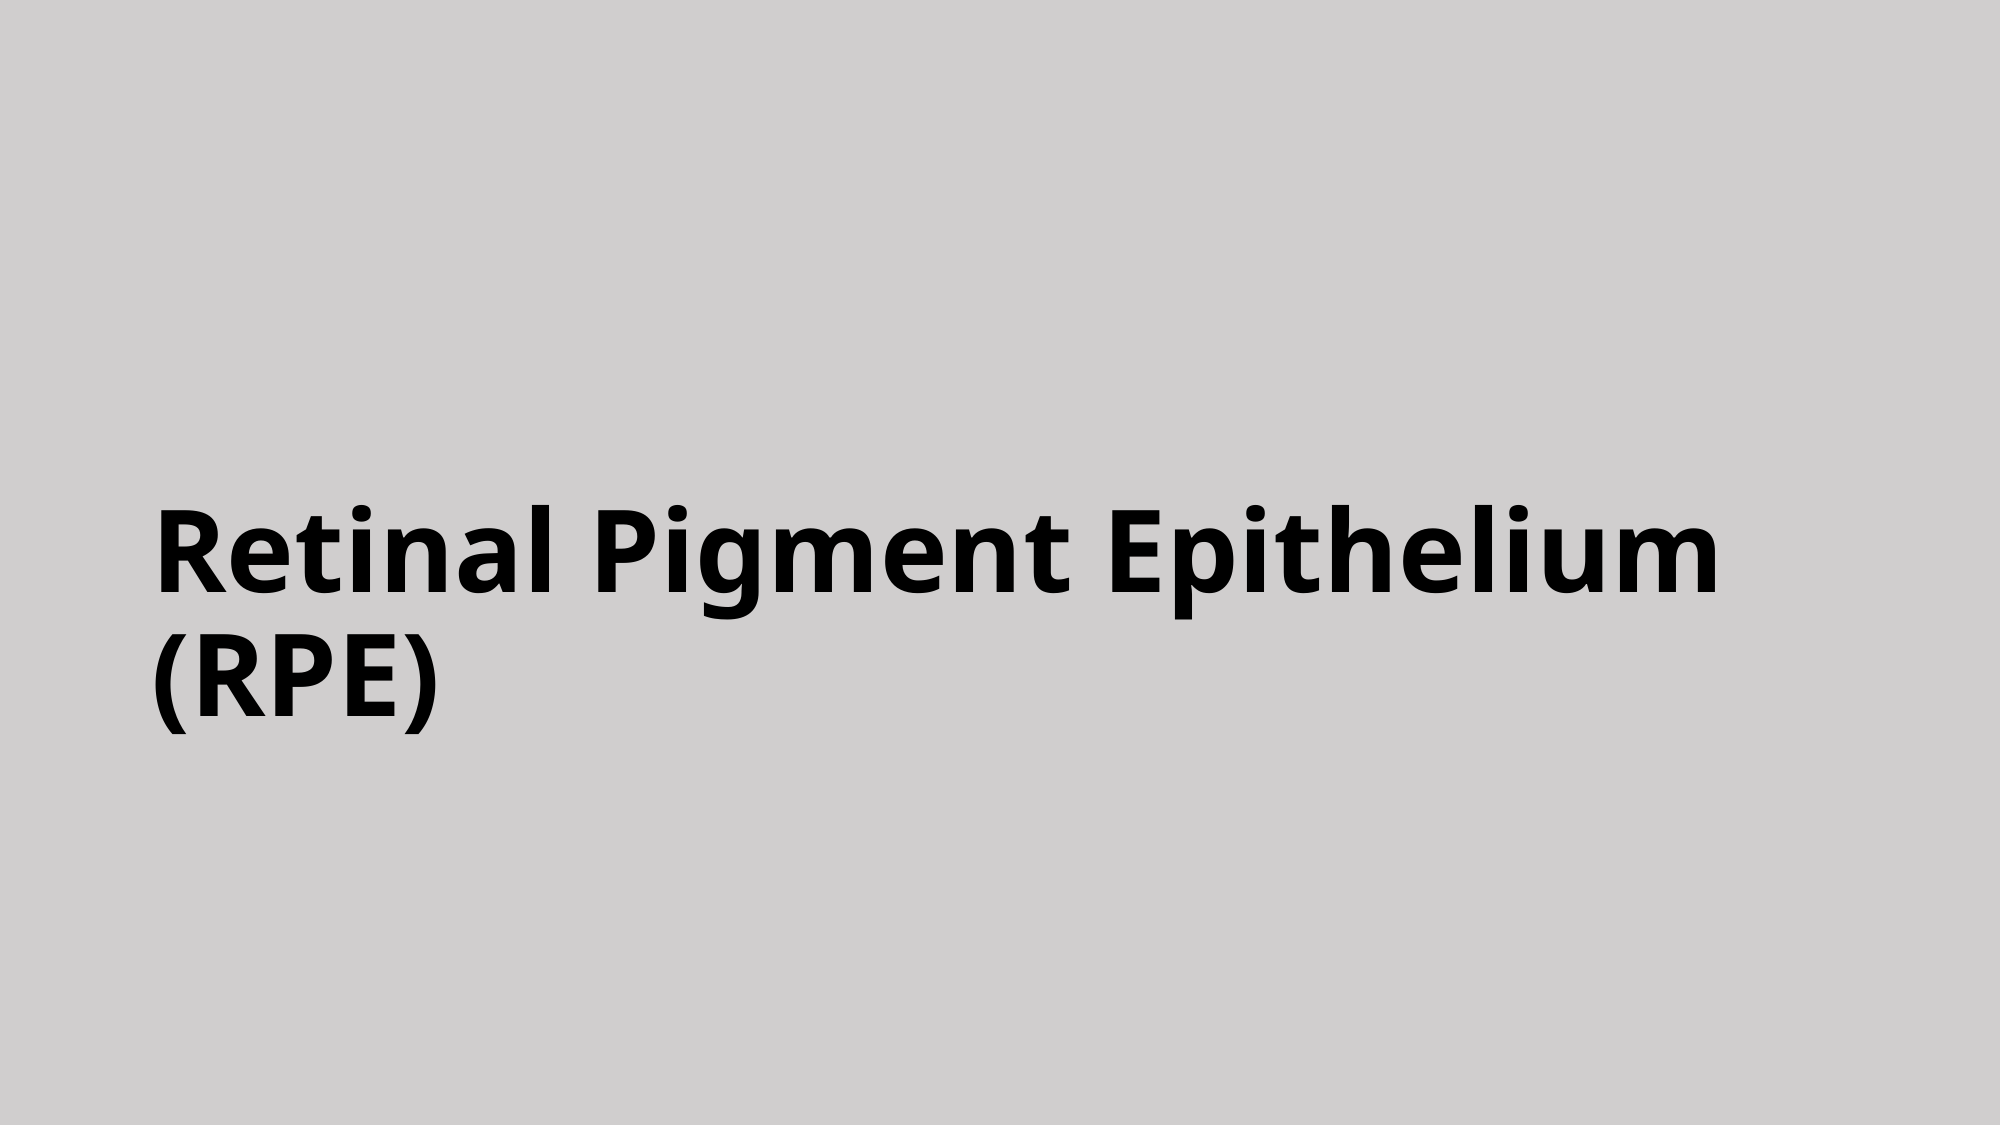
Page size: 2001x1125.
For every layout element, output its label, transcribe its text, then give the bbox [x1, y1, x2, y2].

title Retinal Pigment Epithelium (RPE) [136, 280, 1862, 749]
